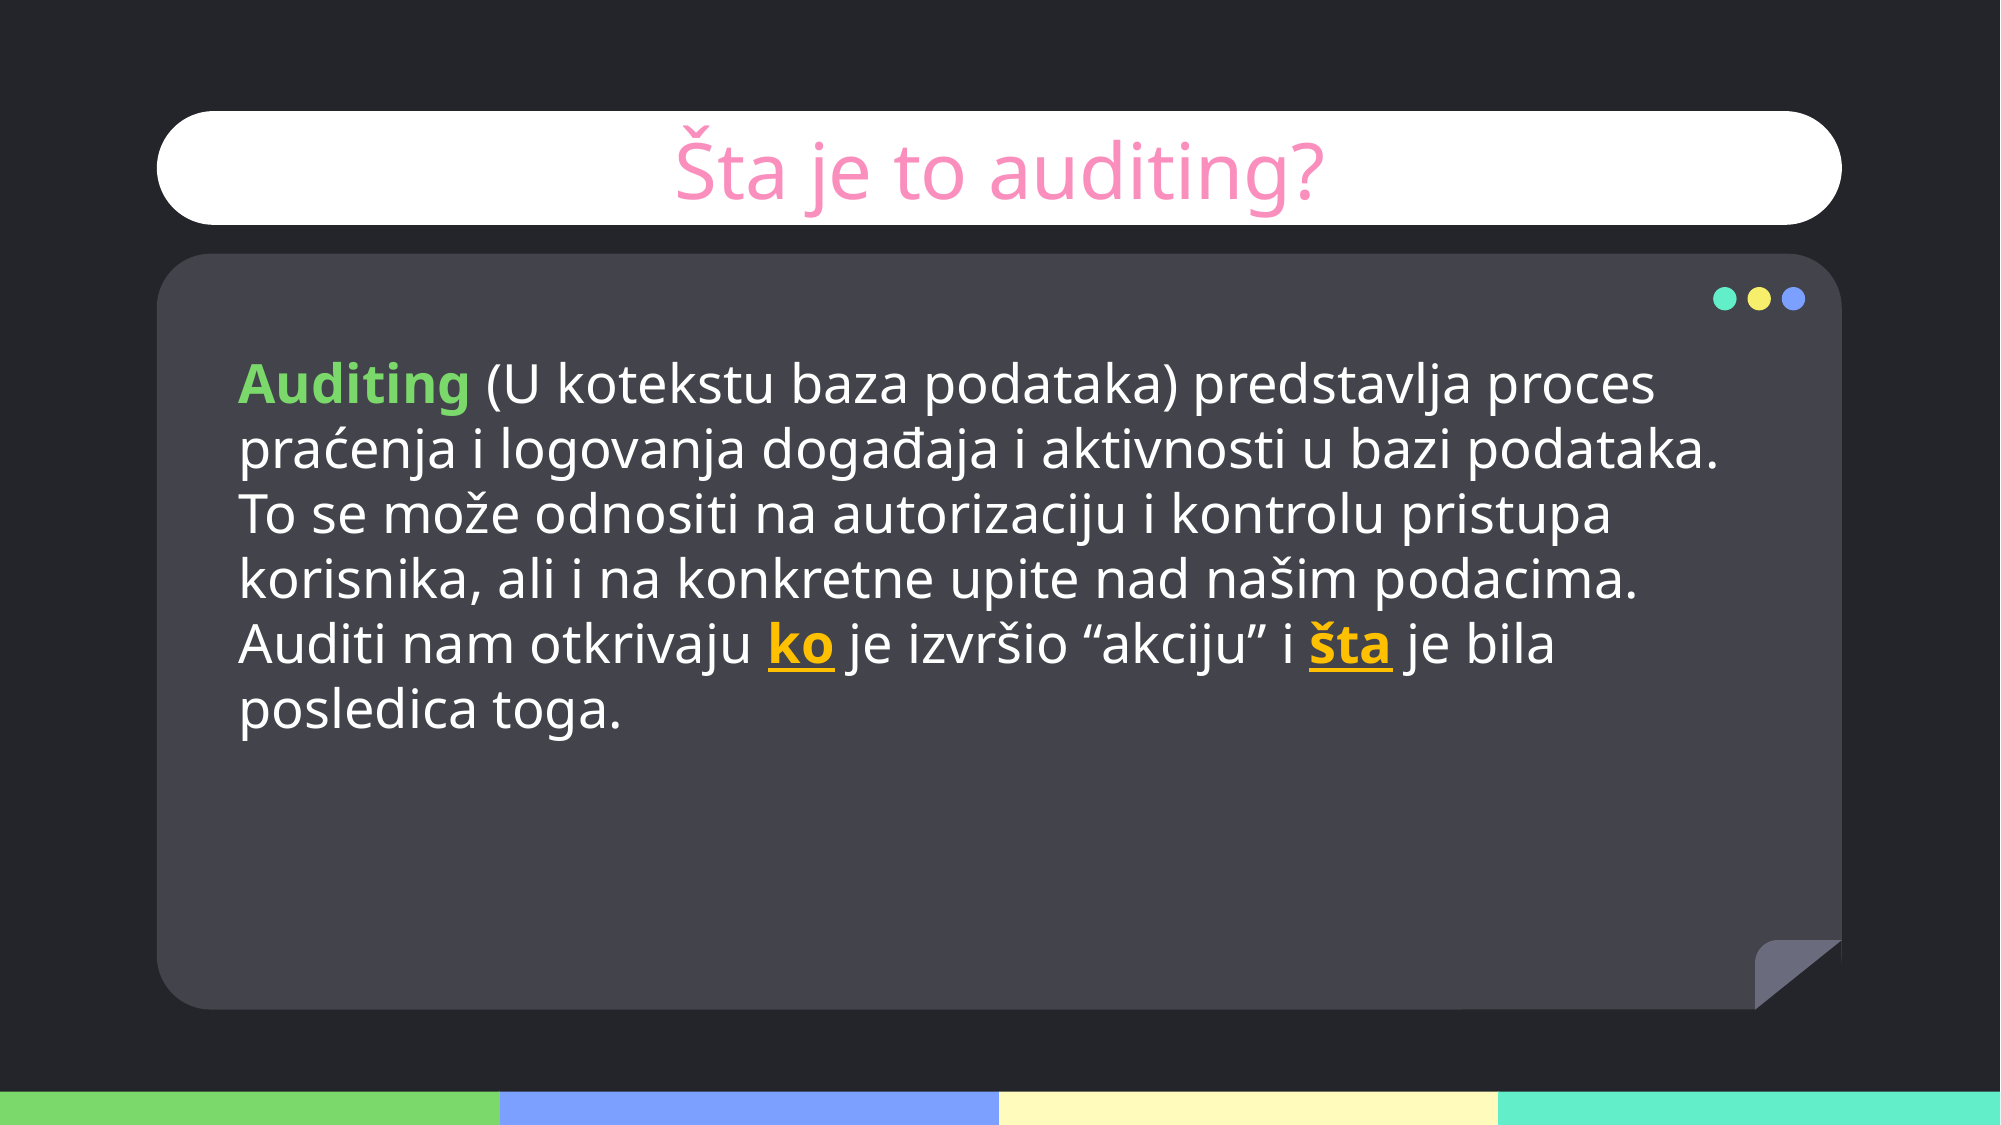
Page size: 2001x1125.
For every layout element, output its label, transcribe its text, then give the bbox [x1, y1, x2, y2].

title Šta je to auditing? [157, 117, 1843, 218]
list Auditing (U kotekstu baza podataka) predstavlja proces praćenja i logovanja događaja i aktivnosti u bazi podataka. To se može odnositi na autorizaciju i kontrolu pristupa korisnika, ali i na konkretne upite nad našim podacima. Auditi nam otkrivaju ko je izvršio “akciju” i šta je bila posledica toga. [218, 329, 1778, 859]
